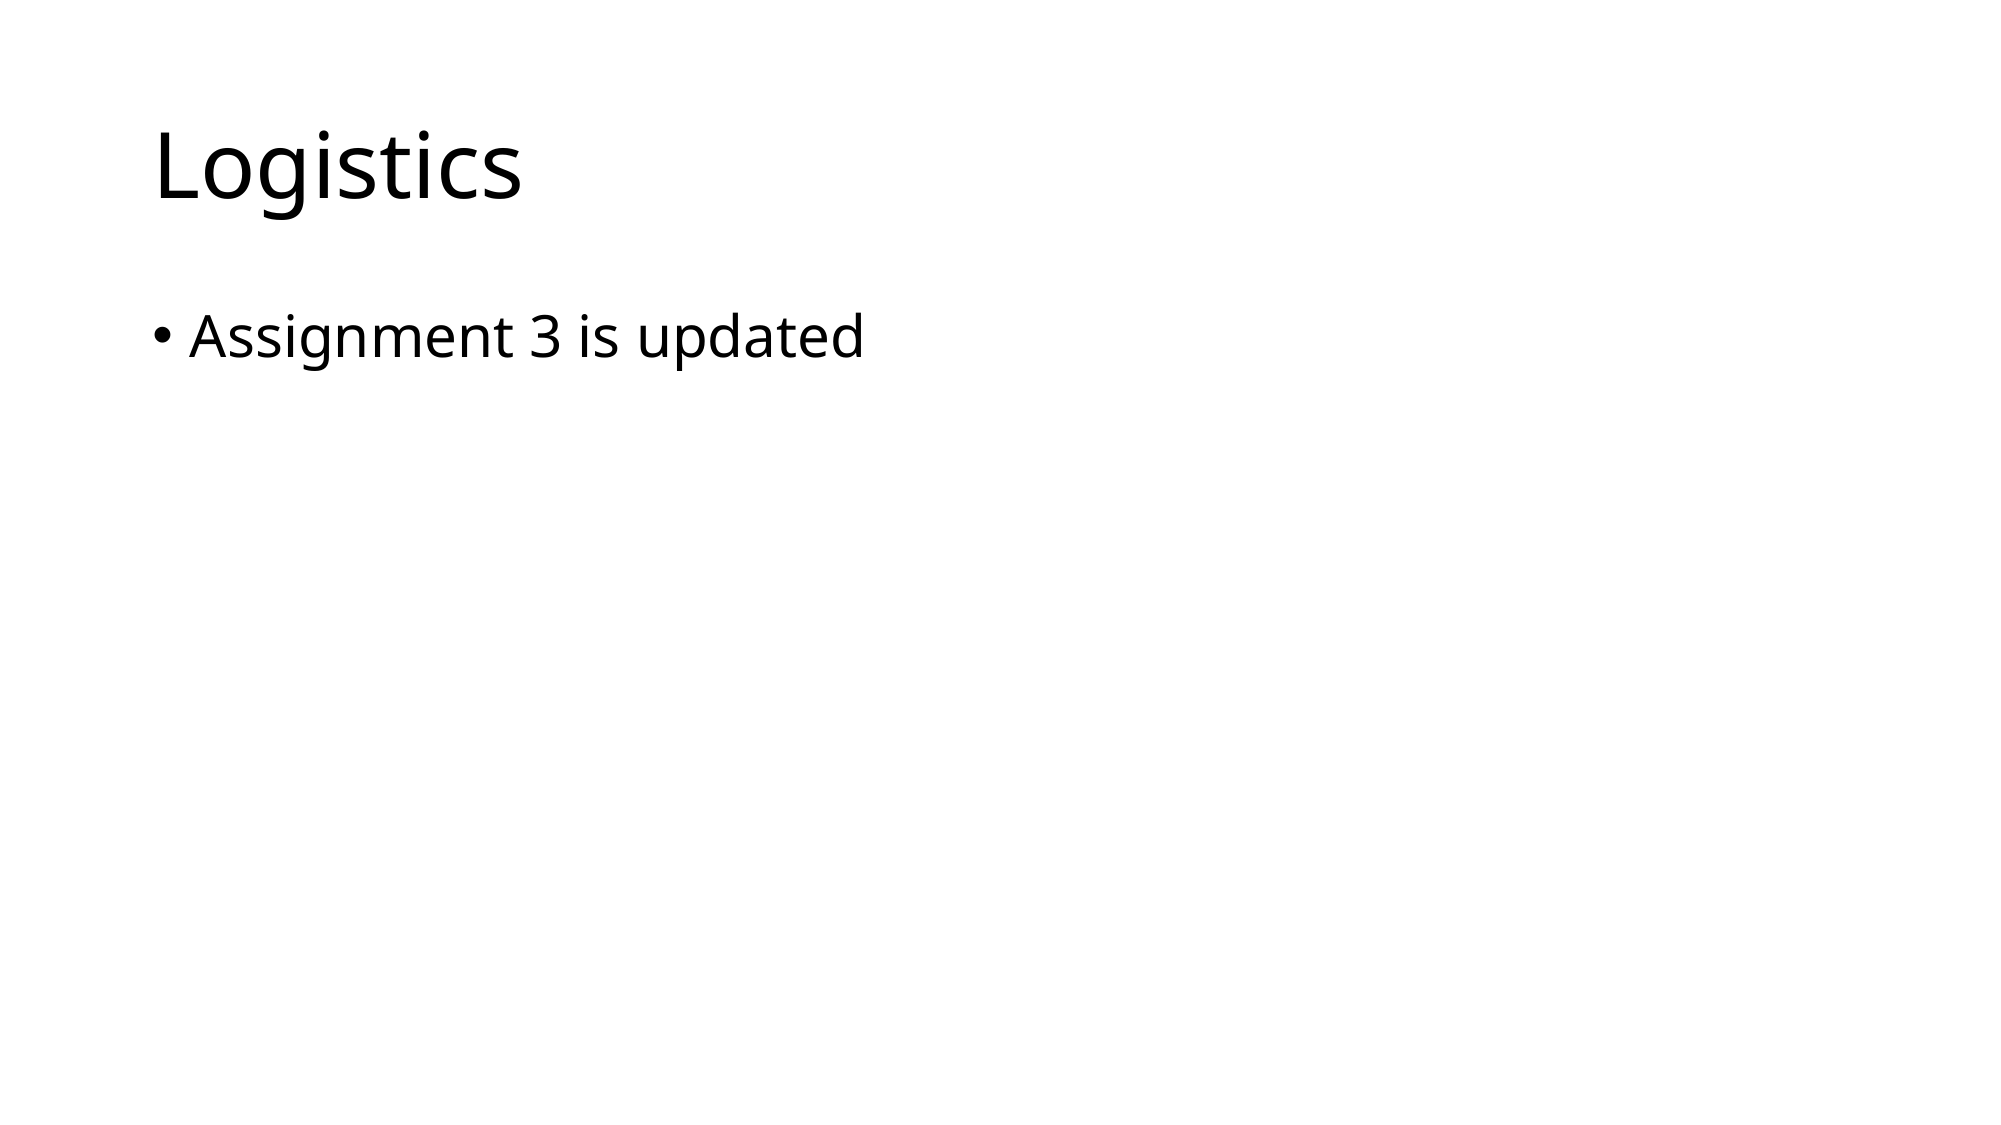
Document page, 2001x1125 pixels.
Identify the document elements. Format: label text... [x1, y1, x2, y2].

list Assignment 3 is updated [137, 299, 1863, 1014]
title Logistics [137, 59, 1863, 278]
